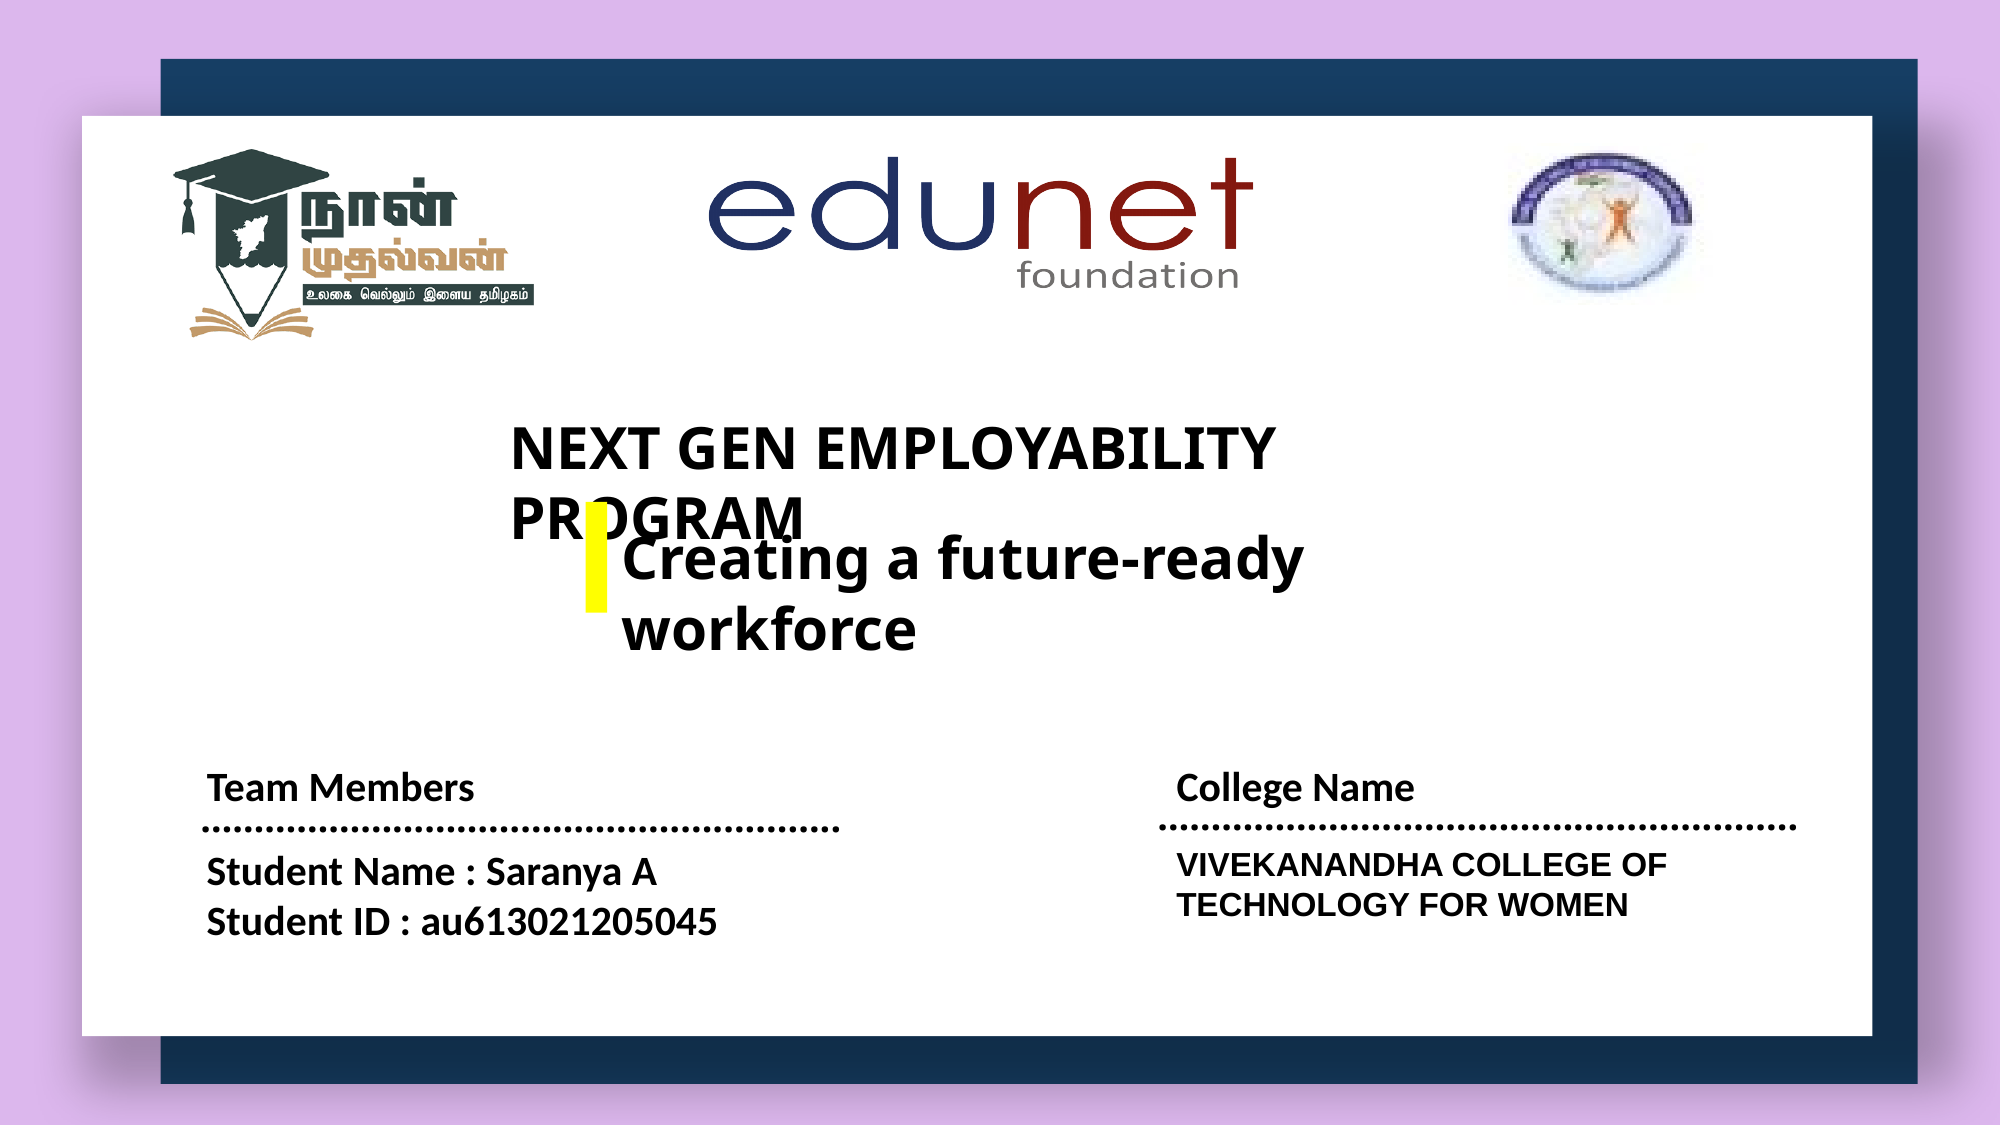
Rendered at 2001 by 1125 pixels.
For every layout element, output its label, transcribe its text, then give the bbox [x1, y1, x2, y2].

text_box VIVEKANANDHA COLLEGE OF TECHNOLOGY FOR WOMEN [1161, 836, 1844, 931]
text_box Student Name : Saranya A Student ID : au613021205045 [191, 836, 789, 951]
text_box ………………………………………............... [185, 790, 868, 848]
text_box ………………………………………............... [1142, 818, 1825, 846]
text_box Creating a future-ready workforce [607, 514, 1540, 669]
text_box College Name [1142, 760, 2000, 818]
text_box Team Members [192, 760, 1142, 818]
picture [695, 151, 1259, 297]
picture [1497, 143, 1714, 305]
text_box [584, 500, 609, 614]
picture [160, 138, 540, 347]
text_box NEXT GEN EMPLOYABILITY PROGRAM [494, 403, 1540, 559]
text_box [81, 114, 1874, 1038]
text_box [159, 57, 1919, 93]
